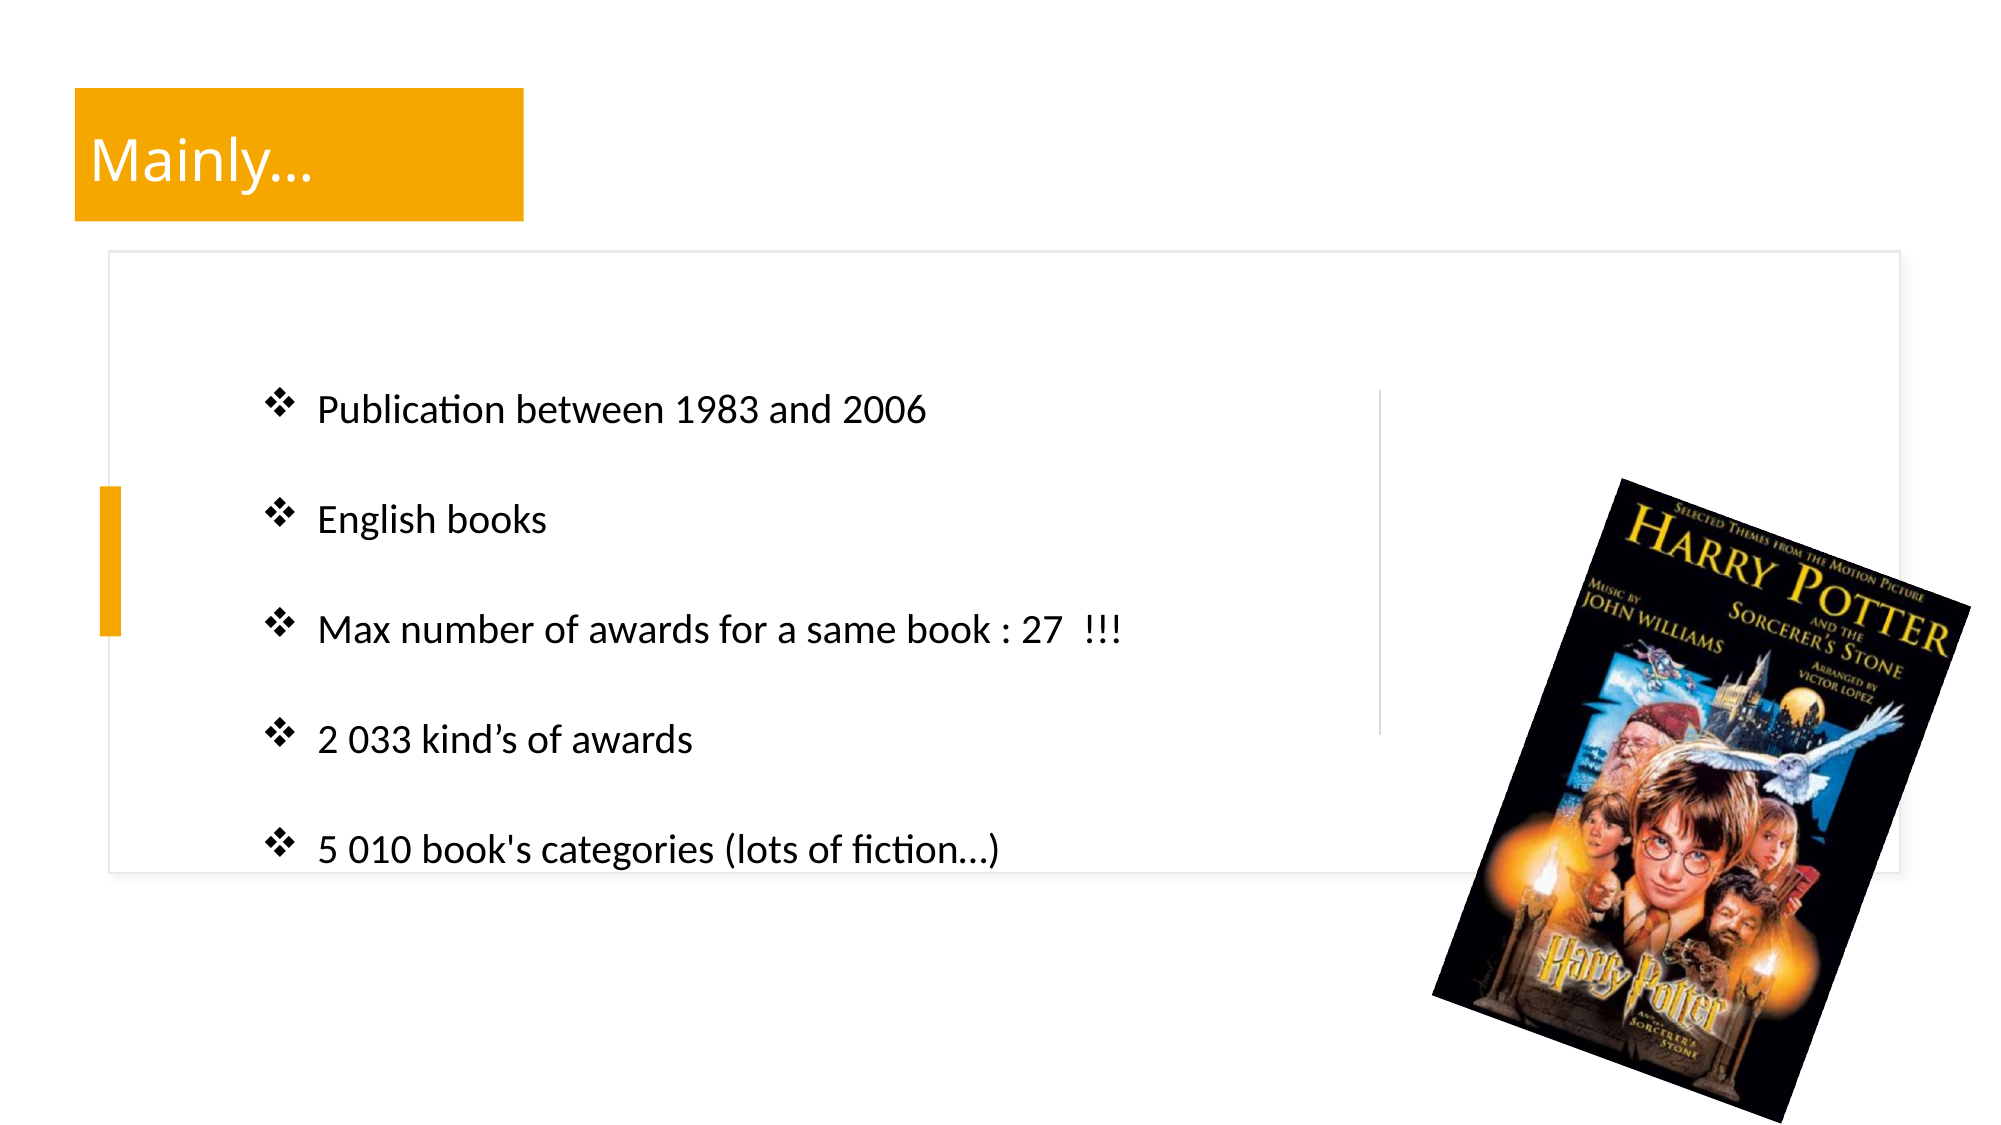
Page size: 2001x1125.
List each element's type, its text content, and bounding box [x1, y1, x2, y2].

picture [1504, 523, 1970, 1124]
list Mainly… [74, 88, 524, 222]
text_box Publication between 1983 and 2006 English books Max number of awards for a same book : 27 !!! 2 033 kind’s of awards 5 010 book's categories (lots of fiction…) [96, 173, 1795, 1076]
